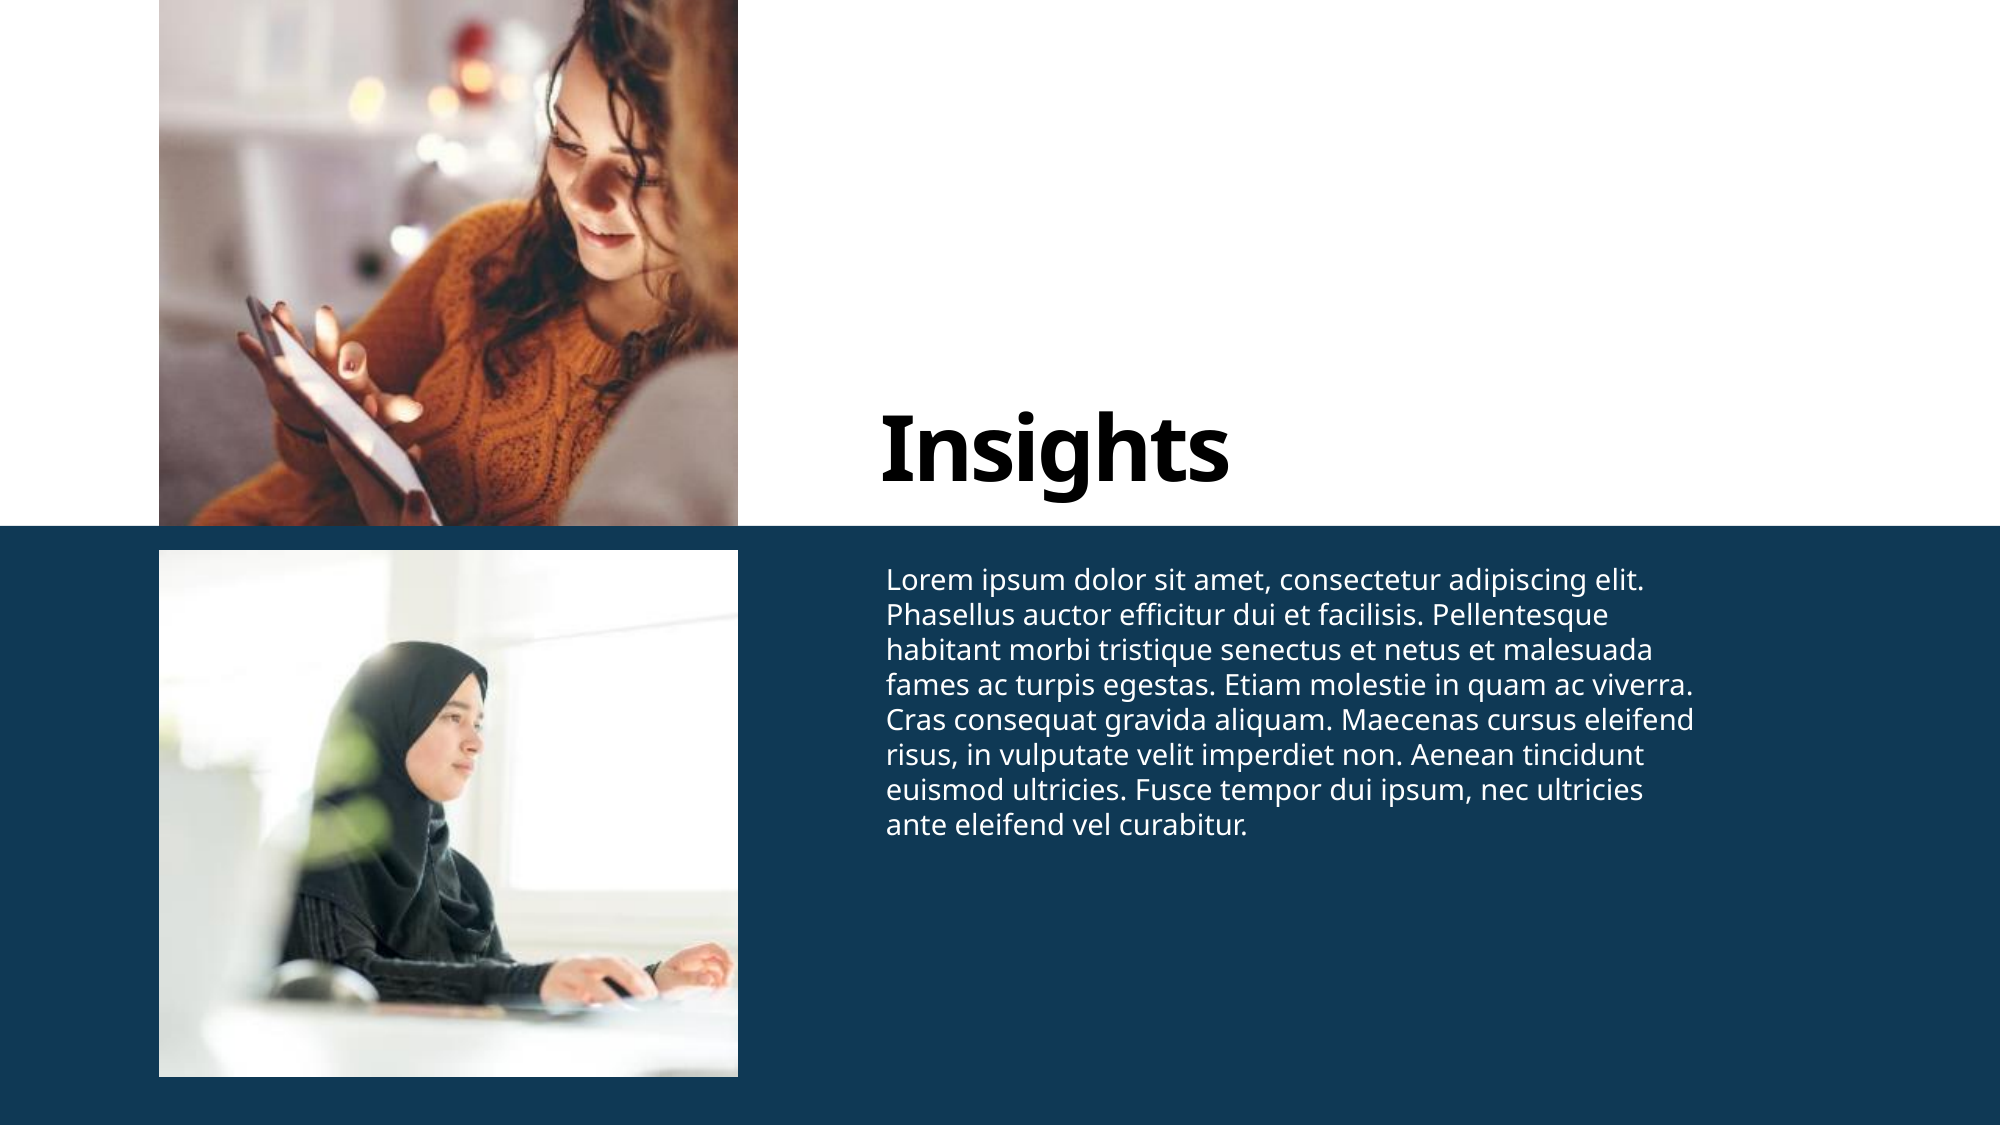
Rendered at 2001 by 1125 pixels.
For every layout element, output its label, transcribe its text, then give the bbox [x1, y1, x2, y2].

title Insights [865, 291, 1922, 509]
picture [159, 0, 738, 526]
list Lorem ipsum dolor sit amet, consectetur adipiscing elit. Phasellus auctor efficitur dui et facilisis. Pellentesque habitant morbi tristique senectus et netus et malesuada fames ac turpis egestas. Etiam molestie in quam ac viverra. Cras consequat gravida aliquam. Maecenas cursus eleifend risus, in vulputate velit imperdiet non. Aenean tincidunt euismod ultricies. Fusce tempor dui ipsum, nec ultricies ante eleifend vel curabitur. [0, 525, 2000, 1125]
picture [159, 550, 738, 1077]
